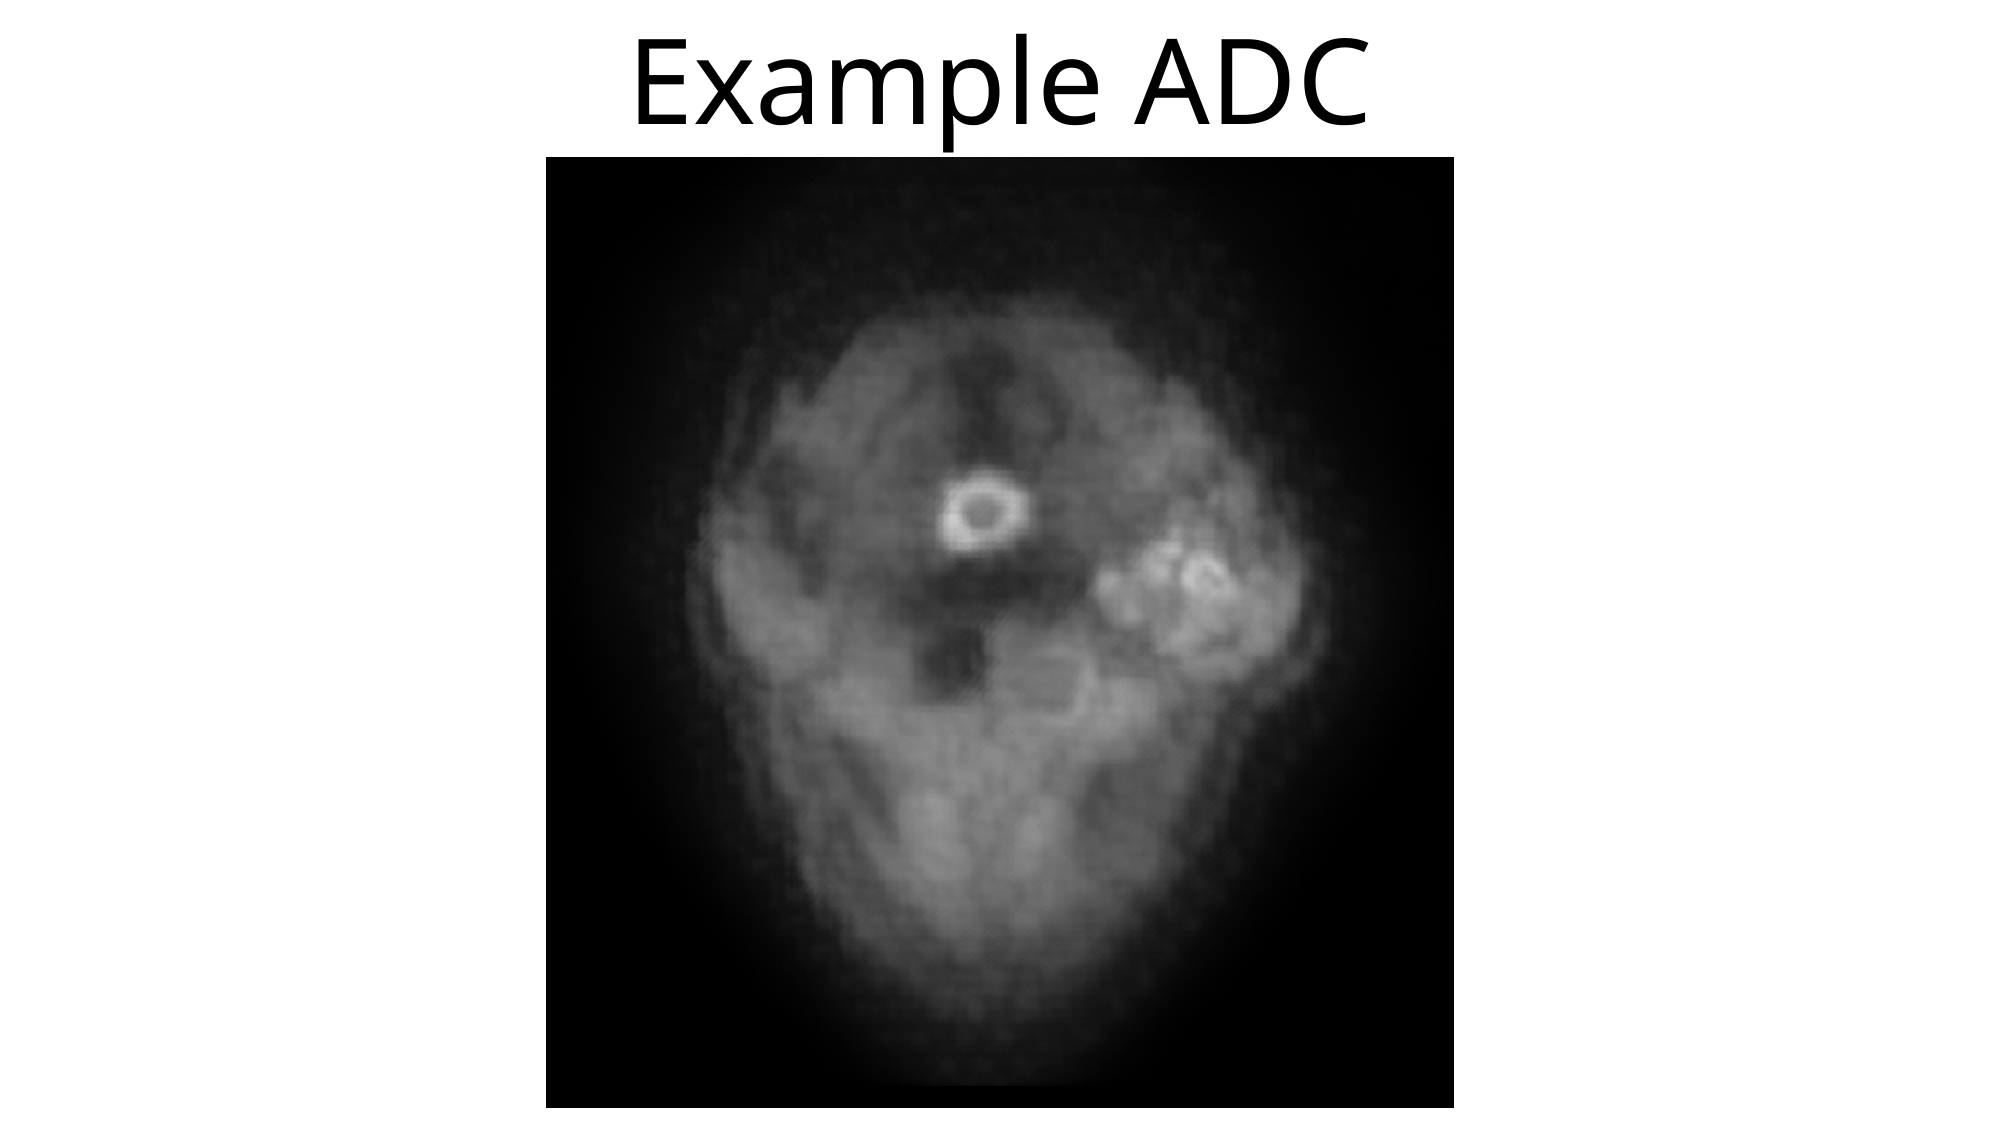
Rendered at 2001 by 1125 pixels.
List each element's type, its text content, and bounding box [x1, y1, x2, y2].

title Example ADC [249, 13, 1750, 158]
picture [545, 157, 1454, 1108]
